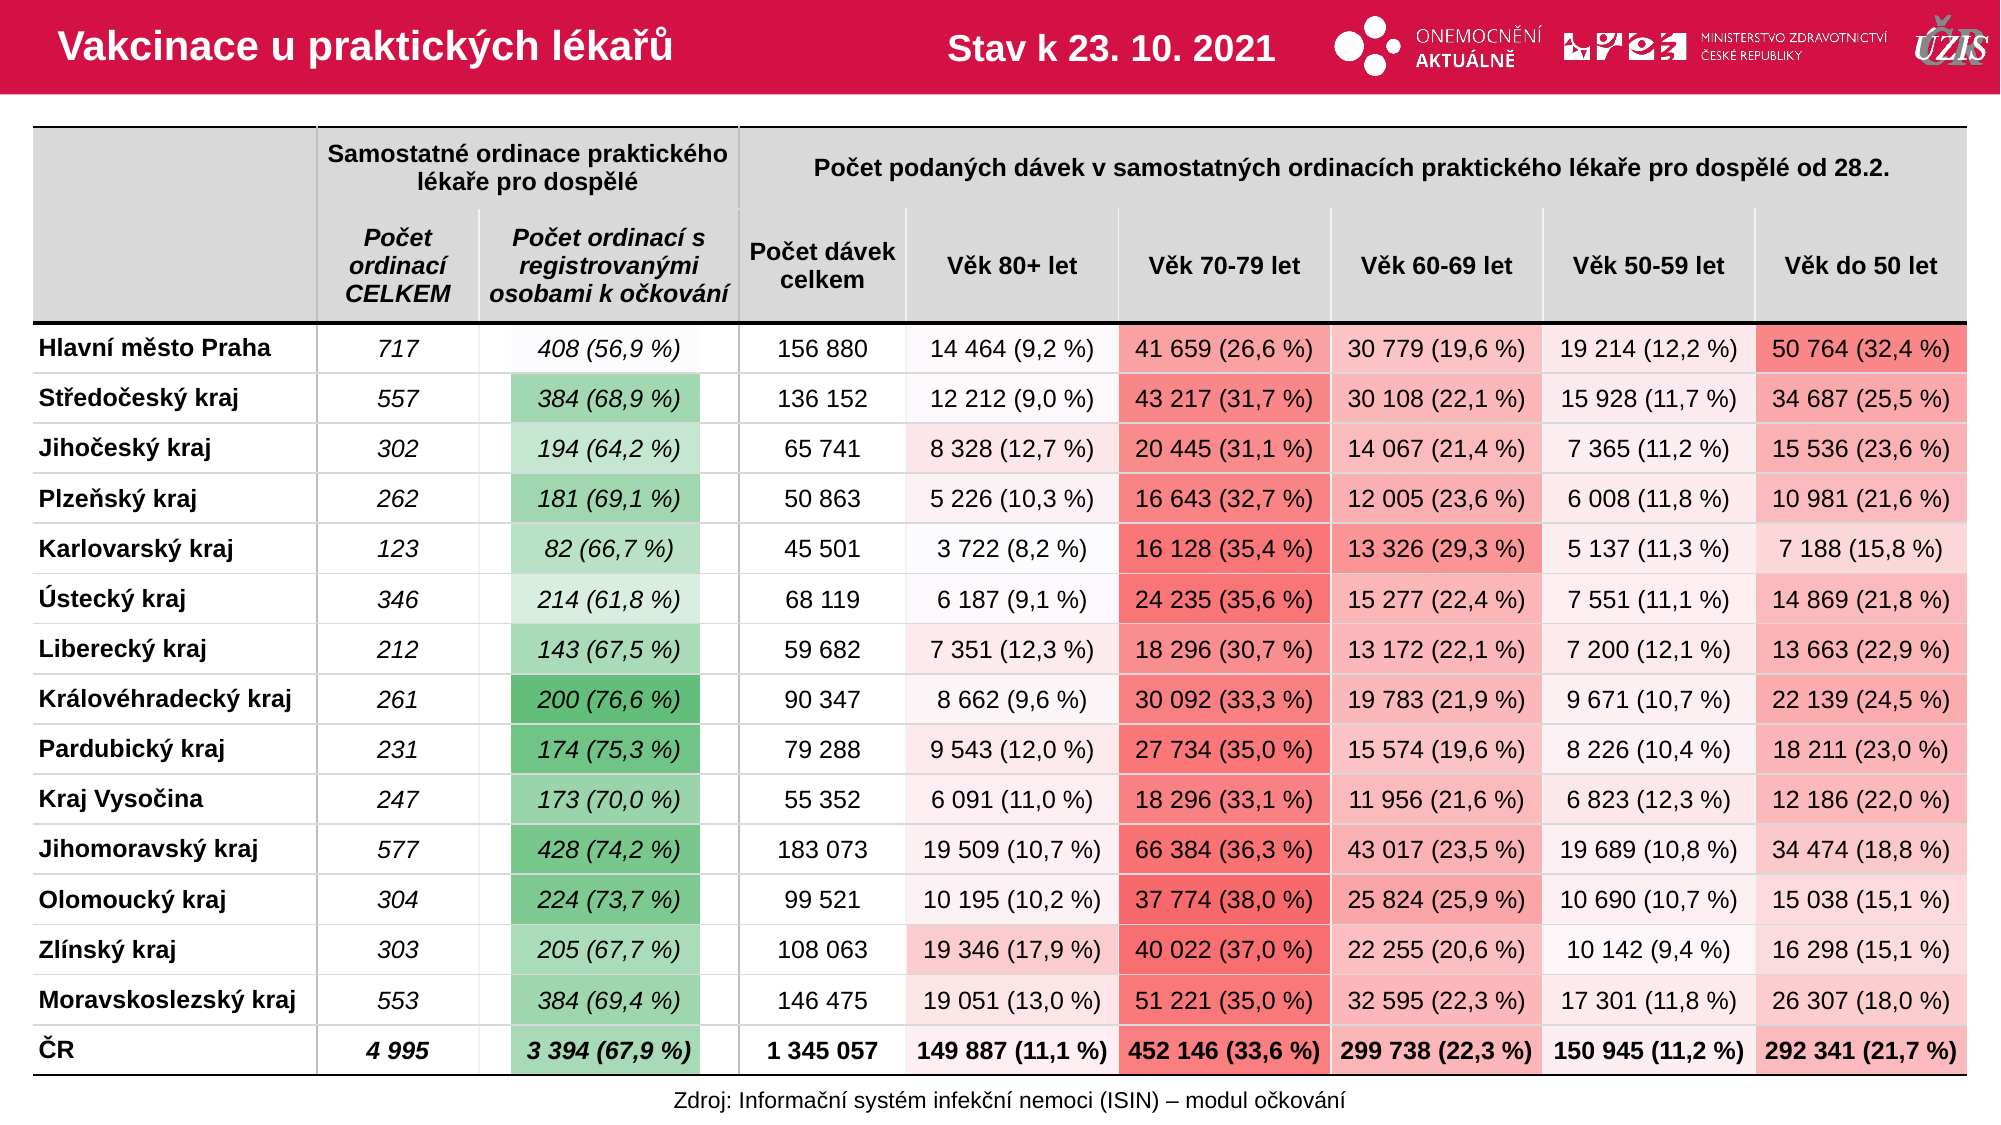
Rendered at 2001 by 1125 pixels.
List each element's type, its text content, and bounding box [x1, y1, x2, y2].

table_cell 173 (70,0 %) [480, 775, 738, 823]
table_cell 577 [318, 825, 478, 873]
table_cell 18 296 (30,7 %) [1119, 624, 1330, 673]
table_cell 150 945 (11,2 %) [1544, 1026, 1754, 1074]
table_cell 346 [318, 574, 478, 623]
title Vakcinace u praktických lékařů [42, 0, 1262, 95]
table_cell 303 [318, 925, 478, 974]
table_cell 12 005 (23,6 %) [1332, 474, 1542, 522]
table_cell 25 824 (25,9 %) [1332, 875, 1542, 924]
table_cell 24 235 (35,6 %) [1119, 574, 1330, 623]
table_cell Věk 60-69 let [1332, 210, 1542, 321]
table_cell 19 214 (12,2 %) [1544, 325, 1754, 372]
table_cell 14 067 (21,4 %) [1332, 424, 1542, 472]
table_cell 3 722 (8,2 %) [907, 524, 1118, 573]
table_cell 200 (76,6 %) [480, 675, 738, 723]
table_cell 17 301 (11,8 %) [1544, 975, 1754, 1024]
table_cell 5 137 (11,3 %) [1544, 524, 1754, 573]
table_cell 292 341 (21,7 %) [1756, 1026, 1967, 1074]
table_cell 10 142 (9,4 %) [1544, 925, 1754, 974]
table_cell 50 764 (32,4 %) [1756, 325, 1967, 372]
table_cell 302 [318, 424, 478, 472]
table_cell 10 981 (21,6 %) [1756, 474, 1967, 522]
table_cell 55 352 [740, 775, 905, 823]
table_cell 34 687 (25,5 %) [1756, 374, 1967, 422]
table_cell 99 521 [740, 875, 905, 924]
table_cell 27 734 (35,0 %) [1119, 725, 1330, 773]
table_cell 20 445 (31,1 %) [1119, 424, 1330, 472]
table_cell 41 659 (26,6 %) [1119, 325, 1330, 372]
table_cell 15 928 (11,7 %) [1544, 374, 1754, 422]
table_cell 22 139 (24,5 %) [1756, 675, 1967, 723]
table_cell 231 [318, 725, 478, 773]
table_cell 108 063 [740, 925, 905, 974]
table_header Počet podaných dávek v samostatných ordinacích praktického lékaře pro dospělé od 28.2. [740, 128, 1967, 208]
table_cell 45 501 [740, 524, 905, 573]
table_cell 7 200 (12,1 %) [1544, 624, 1754, 673]
text_box Stav k 23. 10. 2021 [932, 16, 1322, 77]
table_cell Věk 50-59 let [1544, 210, 1754, 321]
table_cell 143 (67,5 %) [480, 624, 738, 673]
table_cell 10 690 (10,7 %) [1544, 875, 1754, 924]
table_cell 247 [318, 775, 478, 823]
table_cell 30 108 (22,1 %) [1332, 374, 1542, 422]
table_cell 5 226 (10,3 %) [907, 474, 1118, 522]
table_cell 15 536 (23,6 %) [1756, 424, 1967, 472]
table_cell 384 (68,9 %) [480, 374, 738, 422]
table_cell 11 956 (21,6 %) [1332, 775, 1542, 823]
table_cell 1 345 057 [740, 1026, 905, 1074]
table_cell 261 [318, 675, 478, 723]
table_cell 12 212 (9,0 %) [907, 374, 1118, 422]
table_cell Hlavní město Praha [33, 325, 316, 372]
table_cell Plzeňský kraj [33, 474, 316, 522]
table_cell 6 091 (11,0 %) [907, 775, 1118, 823]
table_cell Karlovarský kraj [33, 524, 316, 573]
table_cell 146 475 [740, 975, 905, 1024]
table_cell 40 022 (37,0 %) [1119, 925, 1330, 974]
table_cell Moravskoslezský kraj [33, 975, 316, 1024]
table_cell 9 543 (12,0 %) [907, 725, 1118, 773]
table_cell 7 551 (11,1 %) [1544, 574, 1754, 623]
table_cell 8 328 (12,7 %) [907, 424, 1118, 472]
table_cell 7 188 (15,8 %) [1756, 524, 1967, 573]
table_cell 428 (74,2 %) [480, 825, 738, 873]
picture [1563, 31, 1888, 60]
table_cell Věk do 50 let [1756, 210, 1967, 321]
table_cell Zlínský kraj [33, 925, 316, 974]
table_cell Ústecký kraj [33, 574, 316, 623]
table_cell 299 738 (22,3 %) [1332, 1026, 1542, 1074]
table_cell 194 (64,2 %) [480, 424, 738, 472]
table_cell 15 574 (19,6 %) [1332, 725, 1542, 773]
table_cell Věk 80+ let [907, 210, 1118, 321]
table_cell 205 (67,7 %) [480, 925, 738, 974]
table_cell 14 869 (21,8 %) [1756, 574, 1967, 623]
table_cell 59 682 [740, 624, 905, 673]
picture [1915, 15, 1989, 66]
table_cell 12 186 (22,0 %) [1756, 775, 1967, 823]
table_cell 30 779 (19,6 %) [1332, 325, 1542, 372]
table_cell 19 783 (21,9 %) [1332, 675, 1542, 723]
table_cell 212 [318, 624, 478, 673]
table_header [33, 128, 316, 321]
table_cell 19 509 (10,7 %) [907, 825, 1118, 873]
table_cell 408 (56,9 %) [480, 325, 738, 372]
table_cell 6 008 (11,8 %) [1544, 474, 1754, 522]
table_cell 37 774 (38,0 %) [1119, 875, 1330, 924]
table_cell 15 277 (22,4 %) [1332, 574, 1542, 623]
table_cell 8 662 (9,6 %) [907, 675, 1118, 723]
table_cell 262 [318, 474, 478, 522]
table_cell 79 288 [740, 725, 905, 773]
table_cell 16 643 (32,7 %) [1119, 474, 1330, 522]
table_cell 30 092 (33,3 %) [1119, 675, 1330, 723]
table_cell 6 823 (12,3 %) [1544, 775, 1754, 823]
table_cell 7 365 (11,2 %) [1544, 424, 1754, 472]
table_cell Jihomoravský kraj [33, 825, 316, 873]
table_cell 384 (69,4 %) [480, 975, 738, 1024]
table_cell 50 863 [740, 474, 905, 522]
table_cell 3 394 (67,9 %) [480, 1026, 738, 1074]
table_cell 26 307 (18,0 %) [1756, 975, 1967, 1024]
table_cell 136 152 [740, 374, 905, 422]
table_cell 174 (75,3 %) [480, 725, 738, 773]
table_cell 18 296 (33,1 %) [1119, 775, 1330, 823]
table_cell 15 038 (15,1 %) [1756, 875, 1967, 924]
table_cell 65 741 [740, 424, 905, 472]
table_cell 82 (66,7 %) [480, 524, 738, 573]
table_cell 557 [318, 374, 478, 422]
table_cell 16 298 (15,1 %) [1756, 925, 1967, 974]
table_cell Královéhradecký kraj [33, 675, 316, 723]
table_cell 452 146 (33,6 %) [1119, 1026, 1330, 1074]
table_cell 22 255 (20,6 %) [1332, 925, 1542, 974]
table_cell 13 663 (22,9 %) [1756, 624, 1967, 673]
table_cell 224 (73,7 %) [480, 875, 738, 924]
table_cell 18 211 (23,0 %) [1756, 725, 1967, 773]
table_cell 181 (69,1 %) [480, 474, 738, 522]
table_cell 66 384 (36,3 %) [1119, 825, 1330, 873]
table_cell 10 195 (10,2 %) [907, 875, 1118, 924]
table_cell Počet ordinací CELKEM [318, 209, 478, 321]
table_cell Počet dávek celkem [740, 210, 905, 321]
table_cell 553 [318, 975, 478, 1024]
table_cell 14 464 (9,2 %) [907, 325, 1118, 372]
table_cell Olomoucký kraj [33, 875, 316, 924]
table_cell 717 [318, 325, 478, 372]
table_cell 19 689 (10,8 %) [1544, 825, 1754, 873]
table_header Samostatné ordinace praktického lékaře pro dospělé [318, 128, 738, 209]
table_cell 13 326 (29,3 %) [1332, 524, 1542, 573]
table_cell 4 995 [318, 1026, 478, 1074]
table_cell 43 217 (31,7 %) [1119, 374, 1330, 422]
table_cell 7 351 (12,3 %) [907, 624, 1118, 673]
table_cell 68 119 [740, 574, 905, 623]
table_cell 32 595 (22,3 %) [1332, 975, 1542, 1024]
table_cell Jihočeský kraj [33, 424, 316, 472]
table_cell 13 172 (22,1 %) [1332, 624, 1542, 673]
table_cell 90 347 [740, 675, 905, 723]
table_cell 8 226 (10,4 %) [1544, 725, 1754, 773]
text_box Zdroj: Informační systém infekční nemoci (ISIN) – modul očkování [658, 1078, 1362, 1121]
table_cell 304 [318, 875, 478, 924]
table_cell 51 221 (35,0 %) [1119, 975, 1330, 1024]
picture [1334, 16, 1542, 76]
table_cell Počet ordinací s registrovanými osobami k očkování [480, 209, 738, 321]
table_cell 43 017 (23,5 %) [1332, 825, 1542, 873]
table_cell Pardubický kraj [33, 725, 316, 773]
table_cell ČR [33, 1026, 316, 1074]
table_cell 34 474 (18,8 %) [1756, 825, 1967, 873]
table_cell 156 880 [740, 325, 905, 372]
table_cell Středočeský kraj [33, 374, 316, 422]
table_cell Kraj Vysočina [33, 775, 316, 823]
table_cell 19 051 (13,0 %) [907, 975, 1118, 1024]
table_cell 19 346 (17,9 %) [907, 925, 1118, 974]
table_cell 16 128 (35,4 %) [1119, 524, 1330, 573]
table_cell 214 (61,8 %) [480, 574, 738, 623]
table_cell 183 073 [740, 825, 905, 873]
table_cell Liberecký kraj [33, 624, 316, 673]
table_cell Věk 70-79 let [1119, 210, 1330, 321]
table_cell 6 187 (9,1 %) [907, 574, 1118, 623]
table_cell 9 671 (10,7 %) [1544, 675, 1754, 723]
table_cell 149 887 (11,1 %) [907, 1026, 1118, 1074]
table_cell 123 [318, 524, 478, 573]
